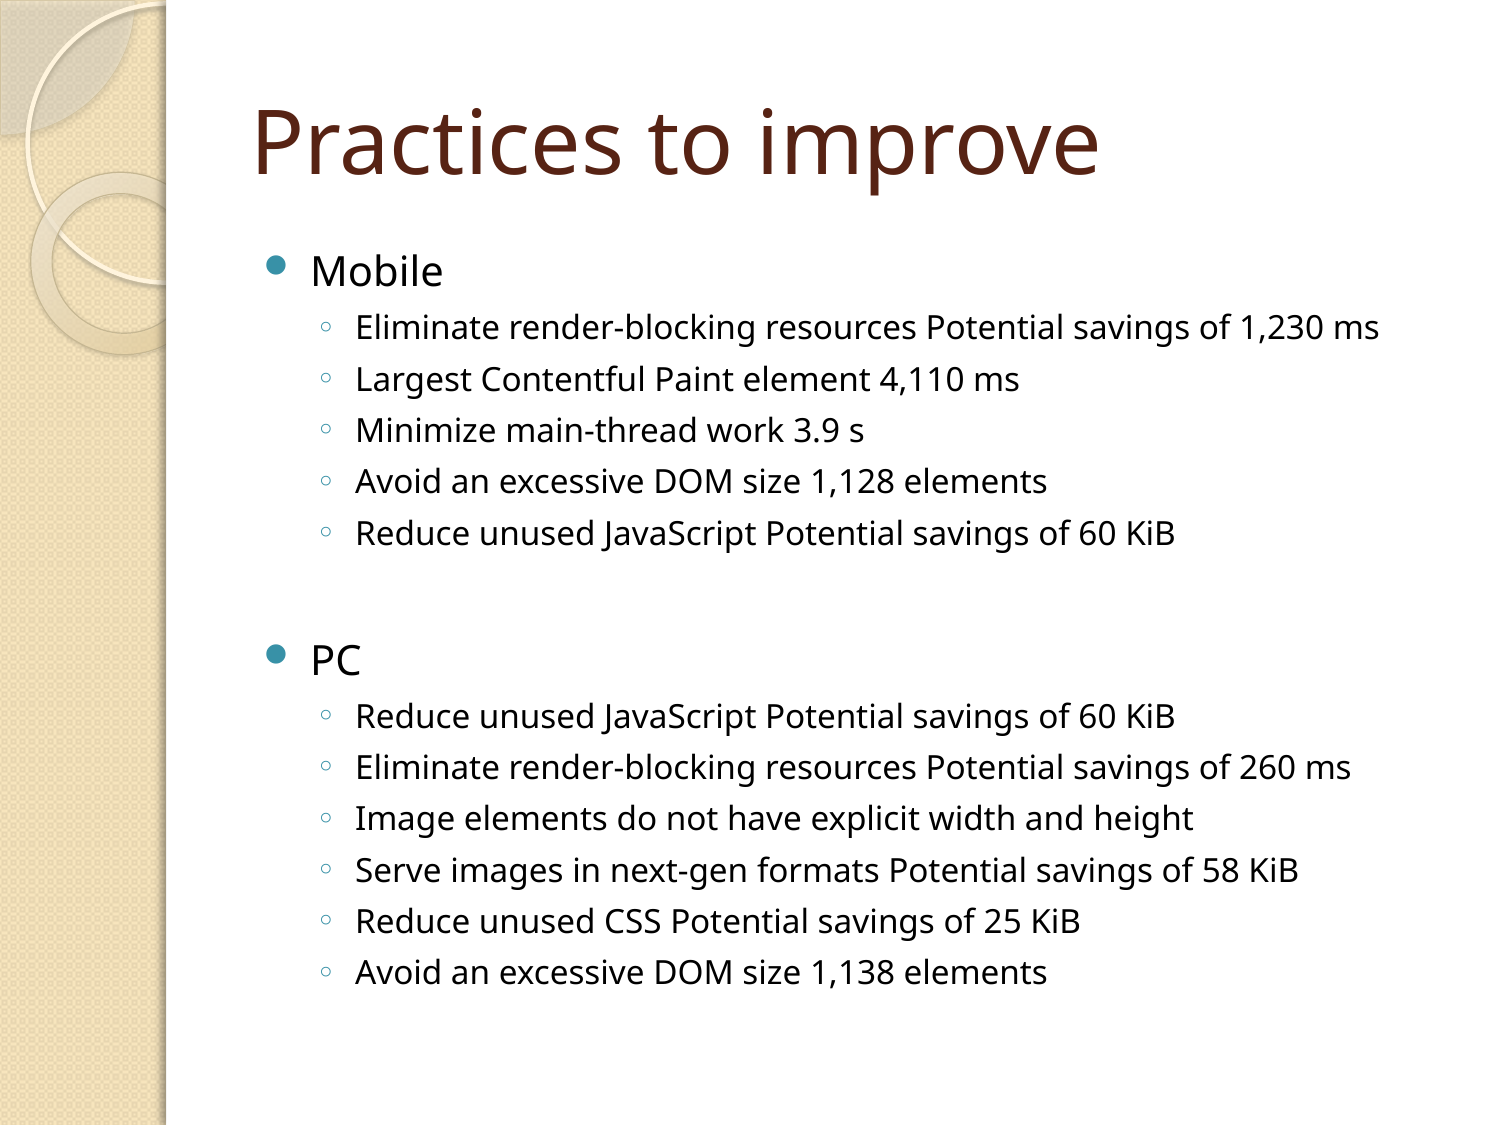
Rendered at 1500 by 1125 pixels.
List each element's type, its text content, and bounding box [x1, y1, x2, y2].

title Practices to improve [235, 45, 1466, 233]
list Mobile Eliminate render-blocking resources Potential savings of 1,230 ms Largest Contentful Paint element 4,110 ms Minimize main-thread work 3.9 s Avoid an excessive DOM size 1,128 elements Reduce unused JavaScript Potential savings of 60 KiB PC Reduce unused JavaScript Potential savings of 60 KiB Eliminate render-blocking resources Potential savings of 260 ms Image elements do not have explicit width and height Serve images in next-gen formats Potential savings of 58 KiB Reduce unused CSS Potential savings of 25 KiB Avoid an excessive DOM size 1,138 elements [235, 237, 1466, 1025]
